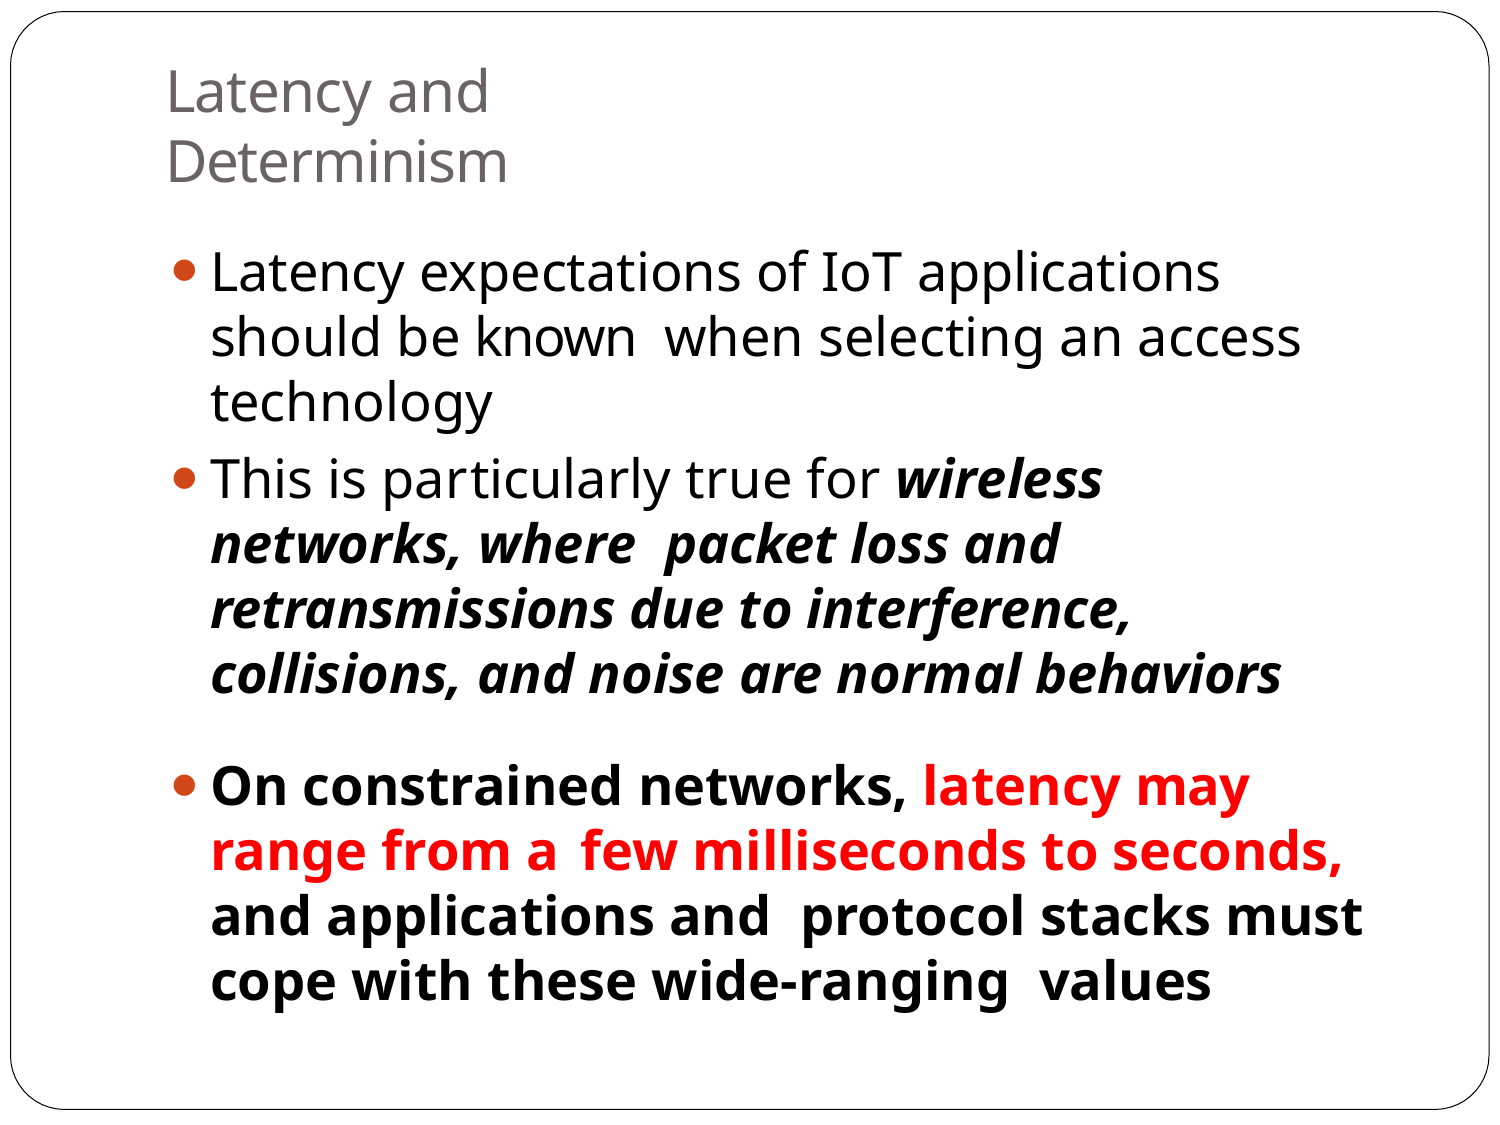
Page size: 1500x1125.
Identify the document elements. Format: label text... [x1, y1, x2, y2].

text_box Latency expectations of IoT applications should be known when selecting an access technology This is particularly true for wireless networks, where packet loss and retransmissions due to interference, collisions, and noise are normal behaviors On constrained networks, latency may range from a few milliseconds to seconds, and applications and protocol stacks must cope with these wide-ranging values [162, 235, 1398, 1012]
title Latency and Determinism [162, 51, 797, 235]
